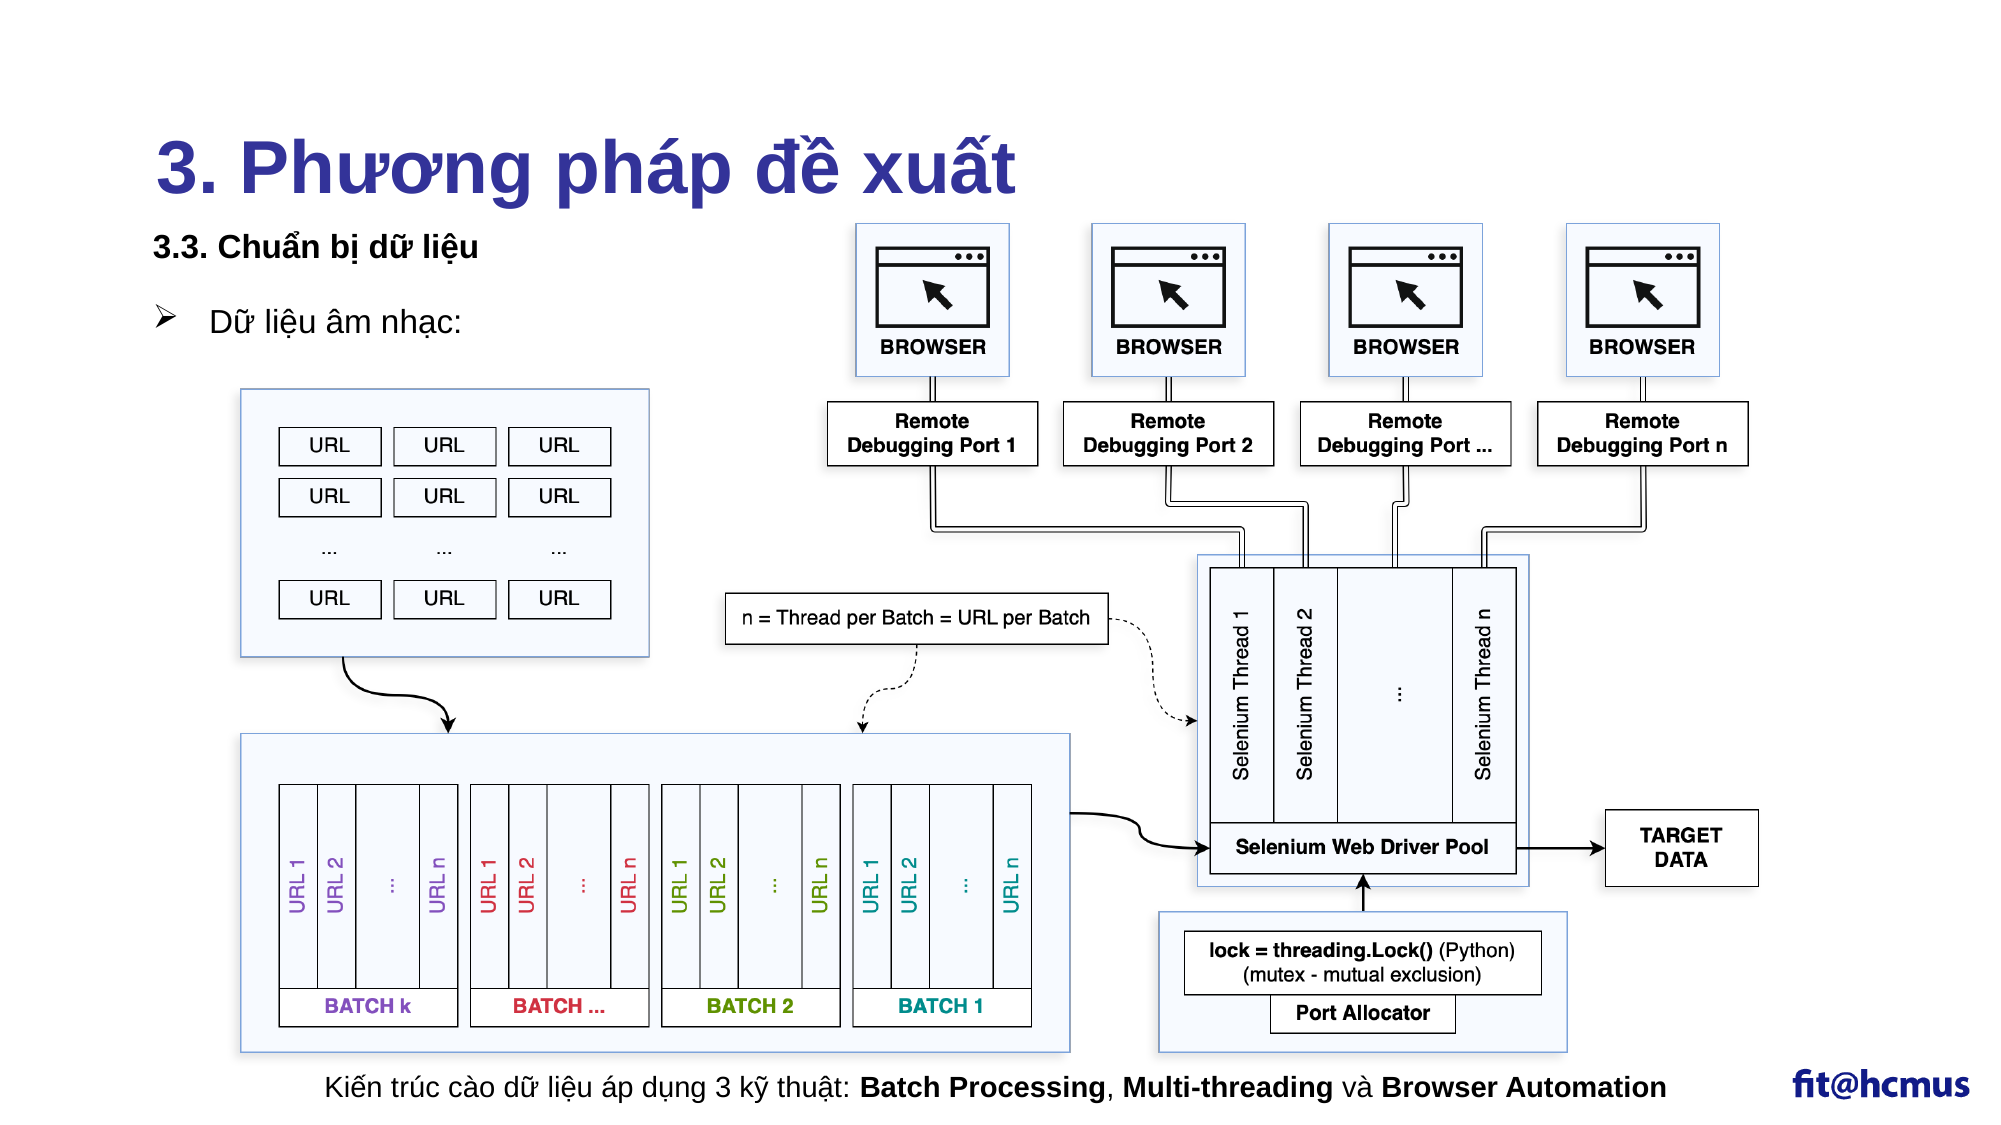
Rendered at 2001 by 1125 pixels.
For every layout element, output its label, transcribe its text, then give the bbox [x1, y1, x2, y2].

text_box Dữ liệu âm nhạc: [138, 273, 239, 348]
text_box 3. Phương pháp đề xuất [156, 111, 1018, 216]
text_box Kiến trúc cào dữ liệu áp dụng 3 kỹ thuật: Batch Processing, Multi-threading và Browser Automation [268, 1071, 1732, 1112]
picture [239, 196, 1761, 1065]
text_box 3.3. Chuẩn bị dữ liệu [138, 217, 232, 273]
picture [1783, 1061, 1972, 1106]
